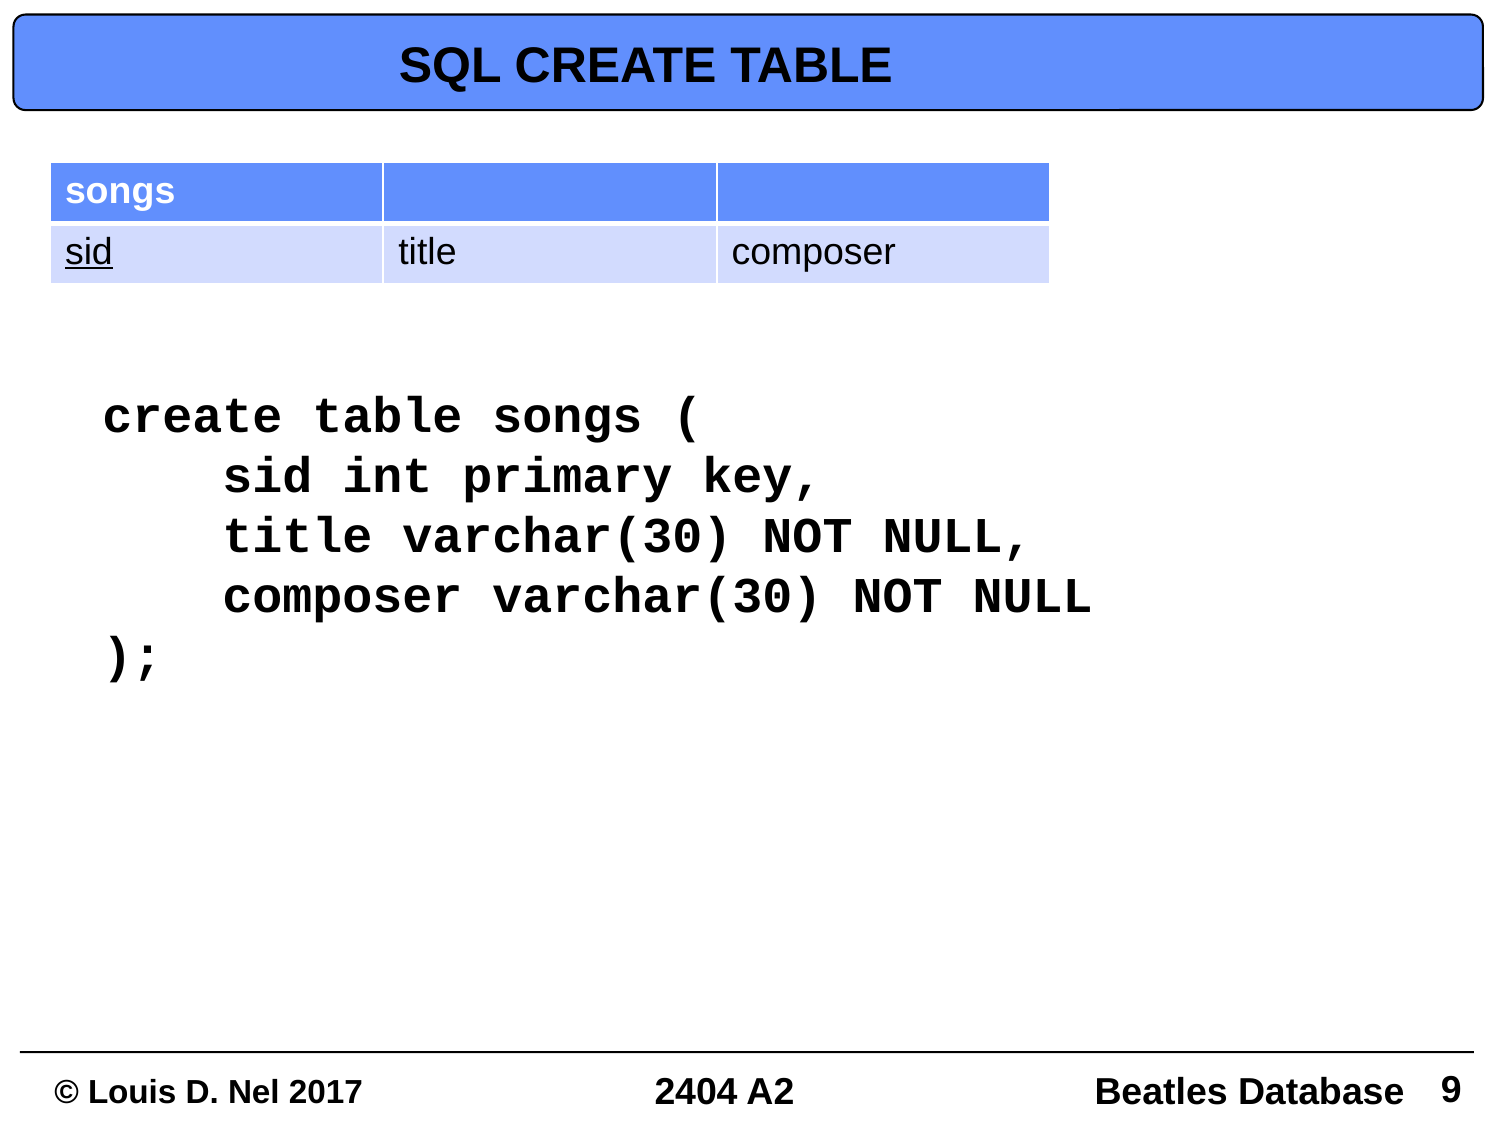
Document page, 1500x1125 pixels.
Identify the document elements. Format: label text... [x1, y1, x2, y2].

table_header [384, 163, 716, 221]
table_cell title [384, 226, 716, 283]
table_cell composer [718, 226, 1049, 283]
title SQL CREATE TABLE [387, 35, 918, 98]
table_header [718, 163, 1049, 221]
table_header songs [51, 163, 382, 221]
text_box create table songs ( sid int primary key, title varchar(30) NOT NULL, composer varchar(30) NOT NULL ); [87, 374, 1450, 690]
table_cell sid [51, 226, 382, 283]
